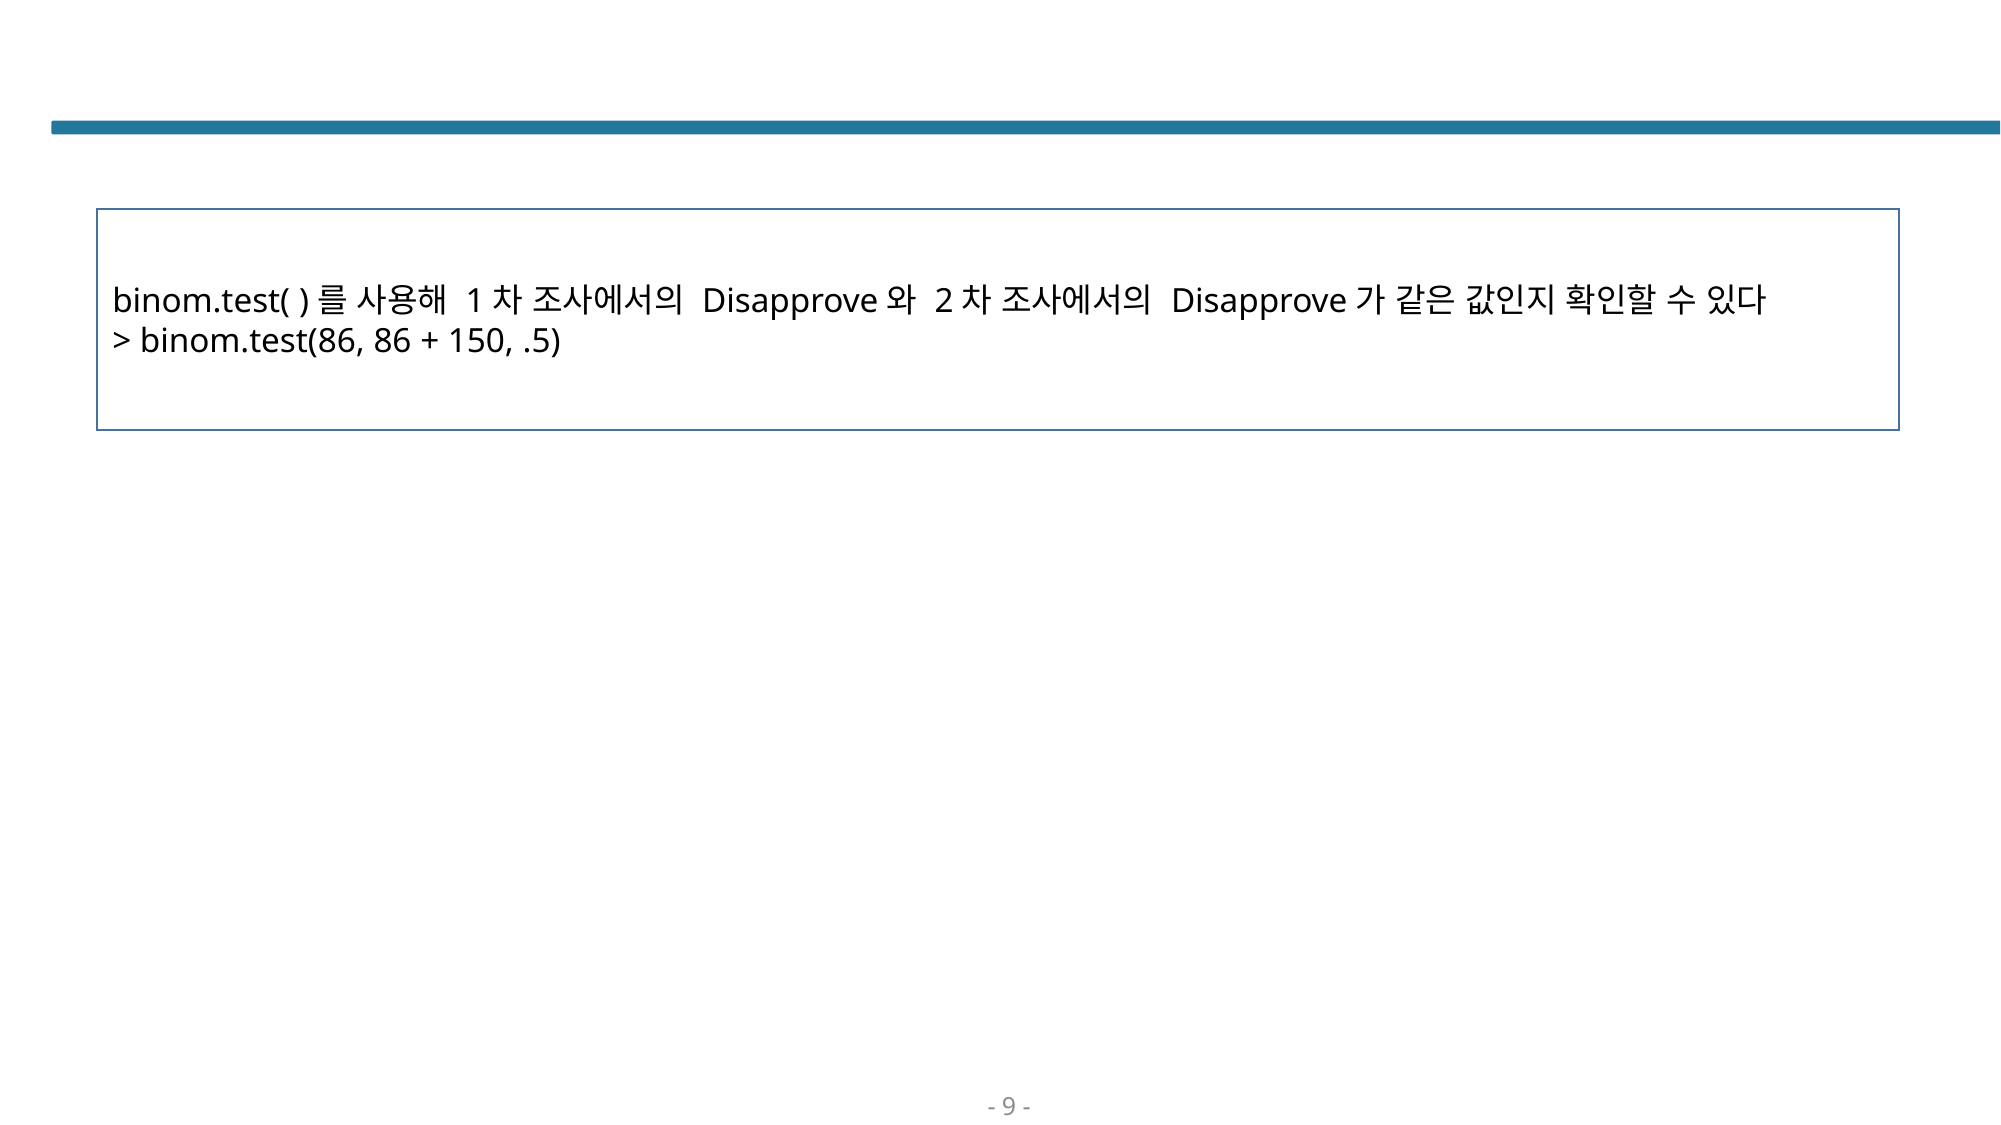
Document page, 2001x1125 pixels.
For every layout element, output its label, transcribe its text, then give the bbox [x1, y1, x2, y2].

slide_number - 9 - [778, 1090, 1246, 1125]
text_box binom.test( )를 사용해 1차 조사에서의 Disapprove와 2차 조사에서의 Disapprove가 같은 값인지 확인할 수 있다 > binom.test(86, 86 + 150, .5) [96, 208, 1900, 431]
